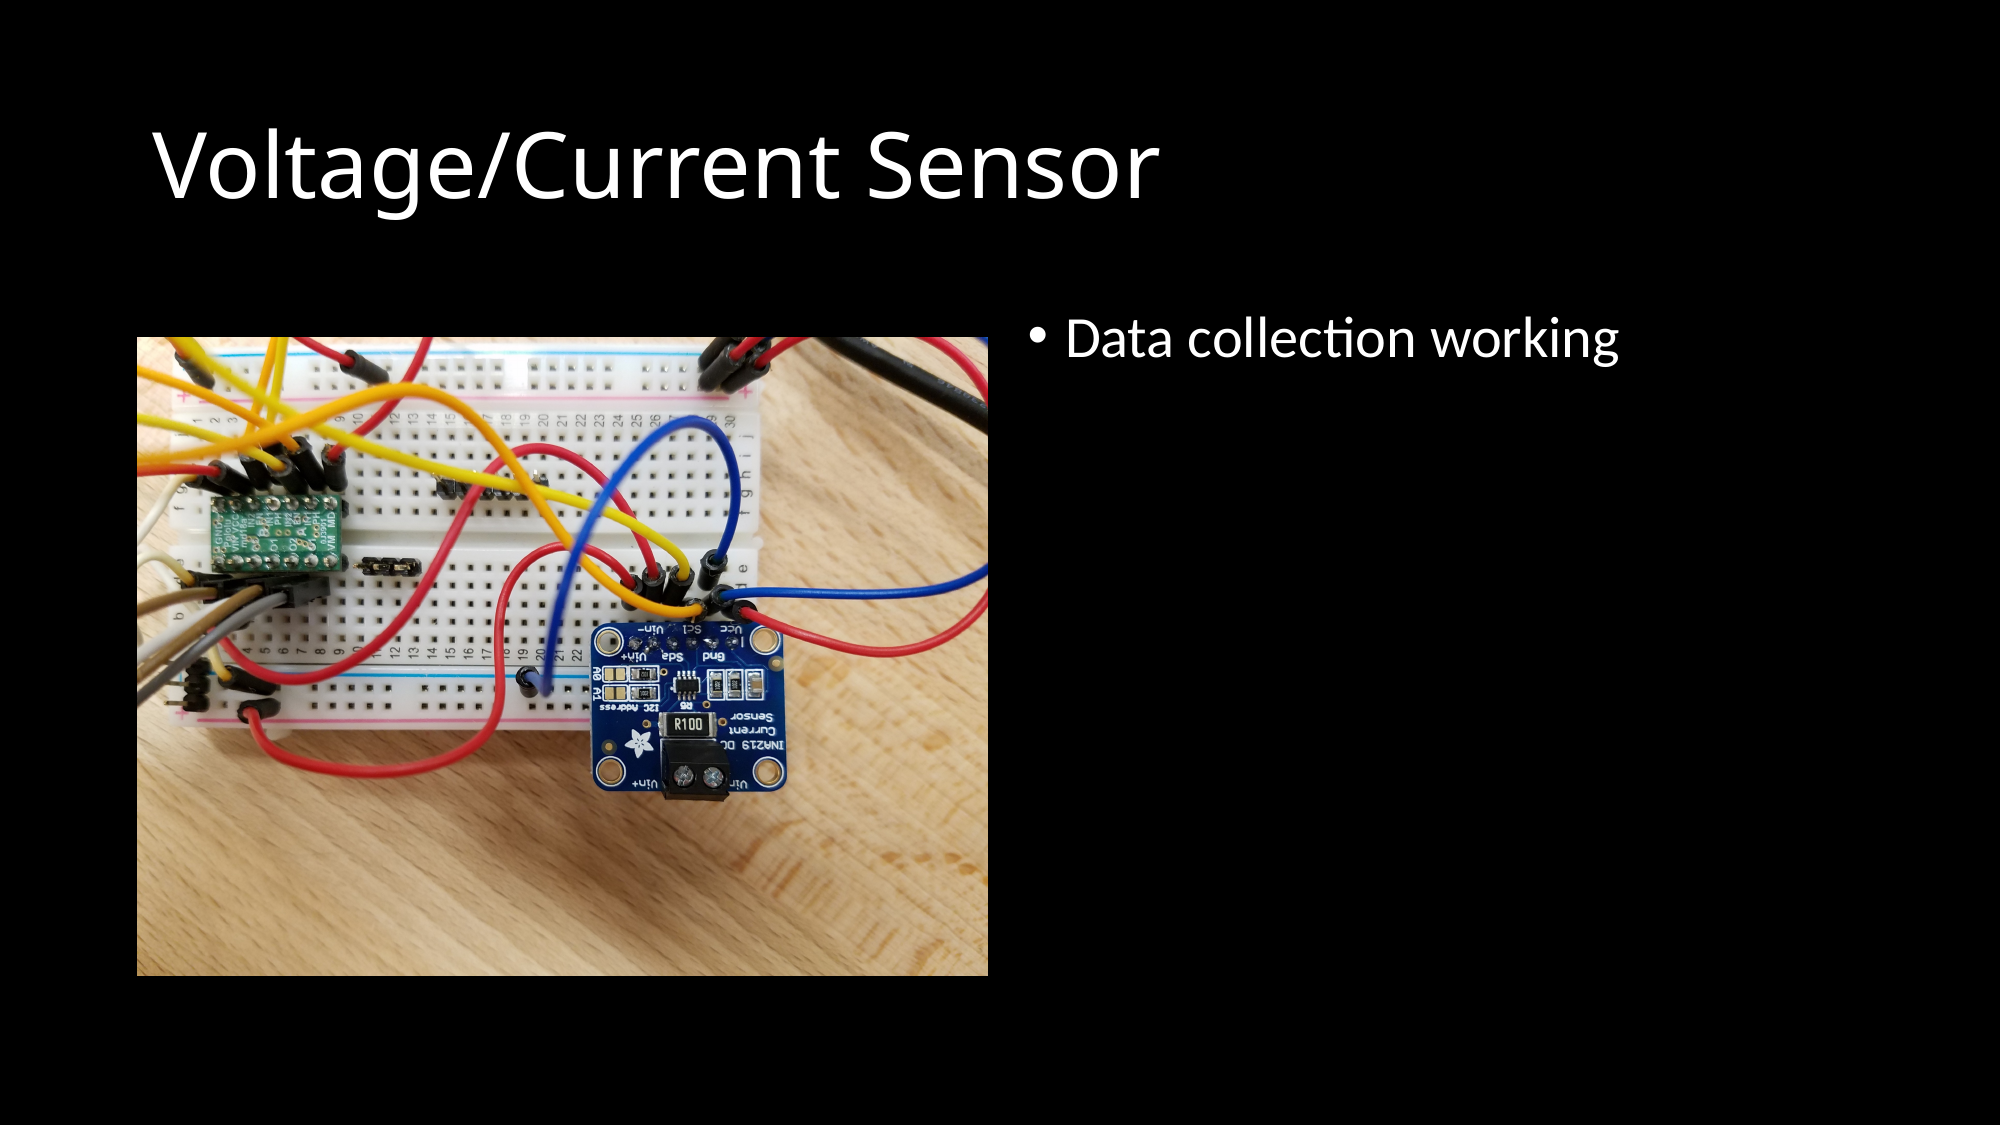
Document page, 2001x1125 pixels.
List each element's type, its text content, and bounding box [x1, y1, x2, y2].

list Data collection working [1012, 299, 1863, 1014]
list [137, 337, 988, 976]
title Voltage/Current Sensor [137, 59, 1863, 278]
